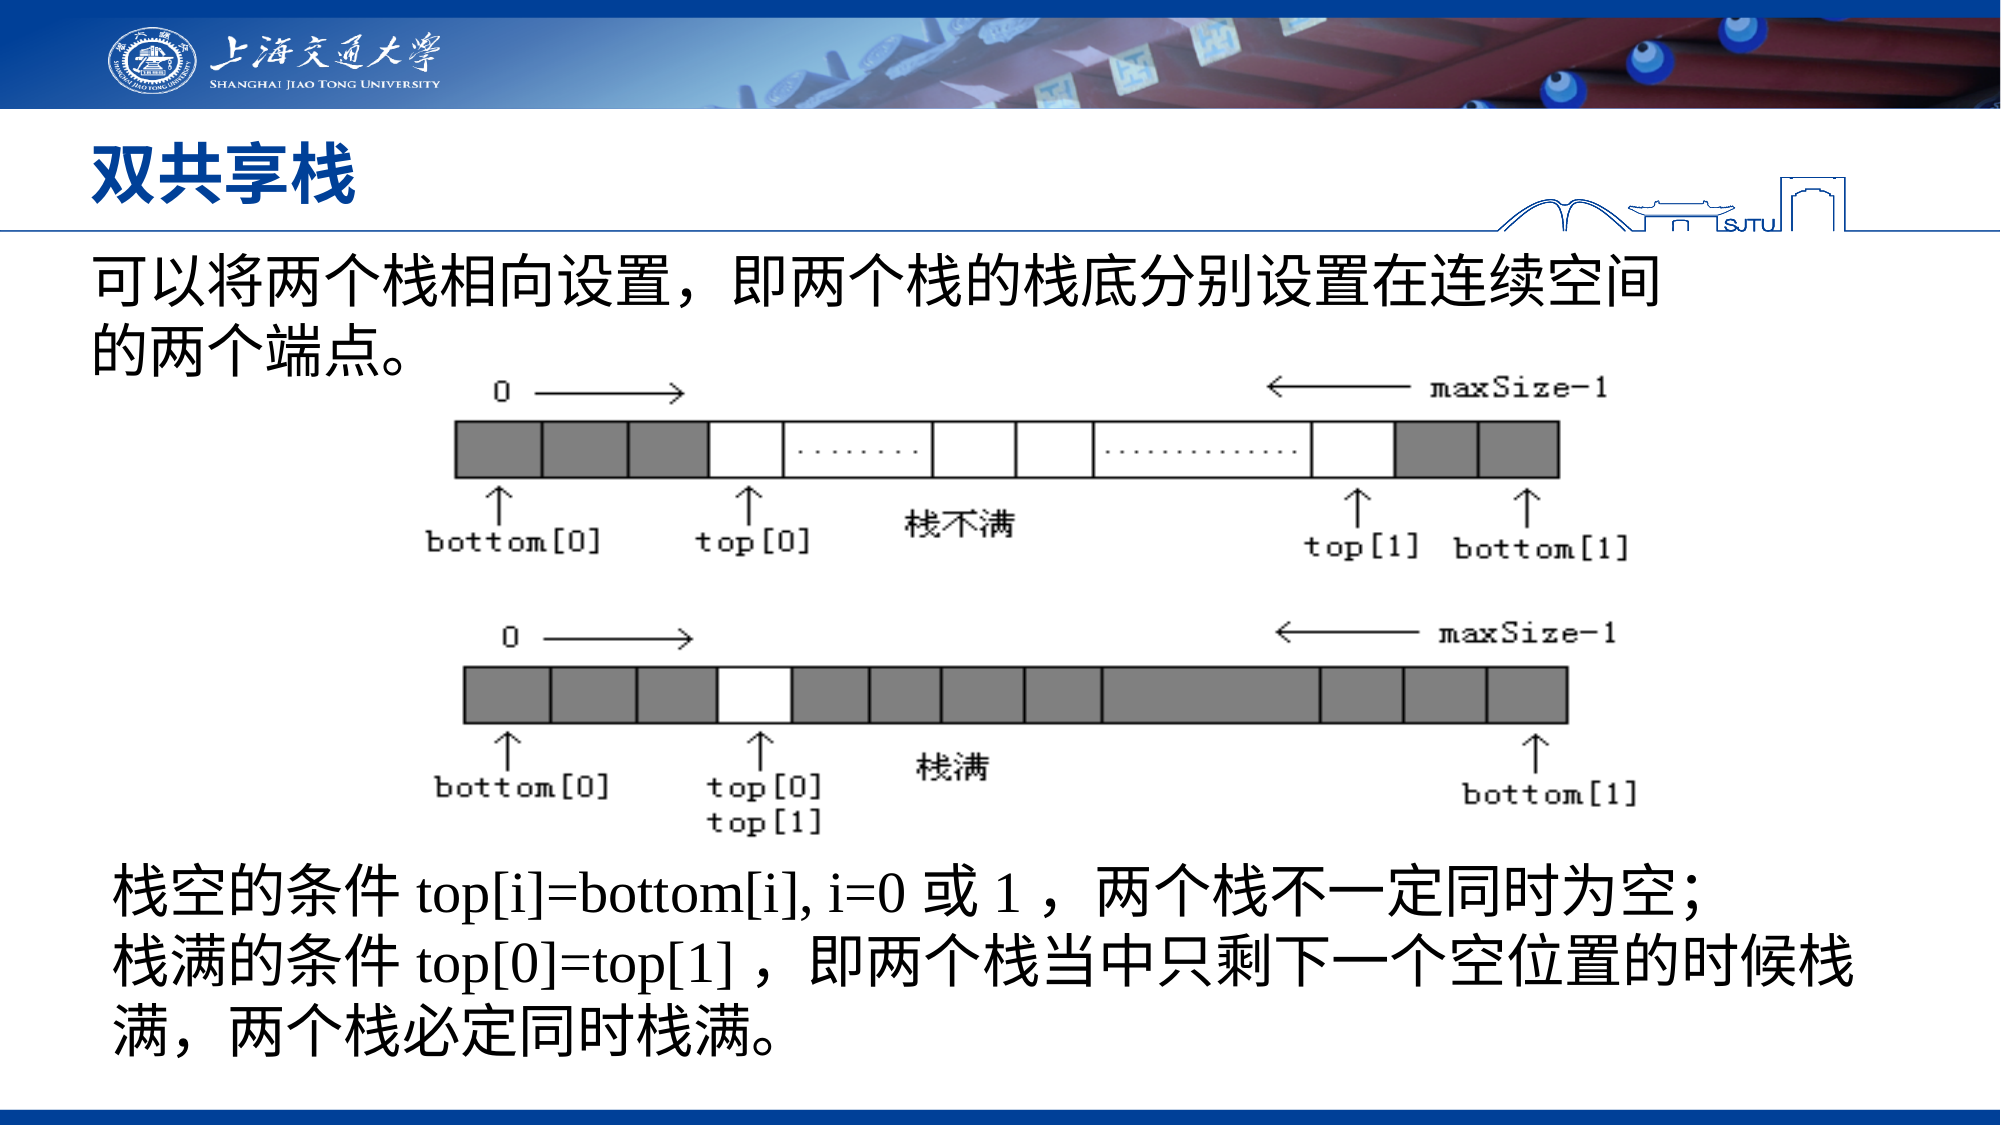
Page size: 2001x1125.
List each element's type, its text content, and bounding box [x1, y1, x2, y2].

picture [421, 372, 1650, 842]
picture [0, 0, 2001, 109]
text_box 可以将两个栈相向设置，即两个栈的栈底分别设置在连续空间的两个端点。 [75, 236, 1735, 392]
title 双共享栈 [75, 130, 1907, 225]
text_box 栈空的条件top[i]=bottom[i], i=0或1，两个栈不一定同时为空； 栈满的条件top[0]=top[1]，即两个栈当中只剩下一个空位置的时候栈满，两个栈必定同时栈满。 [96, 846, 1886, 1072]
